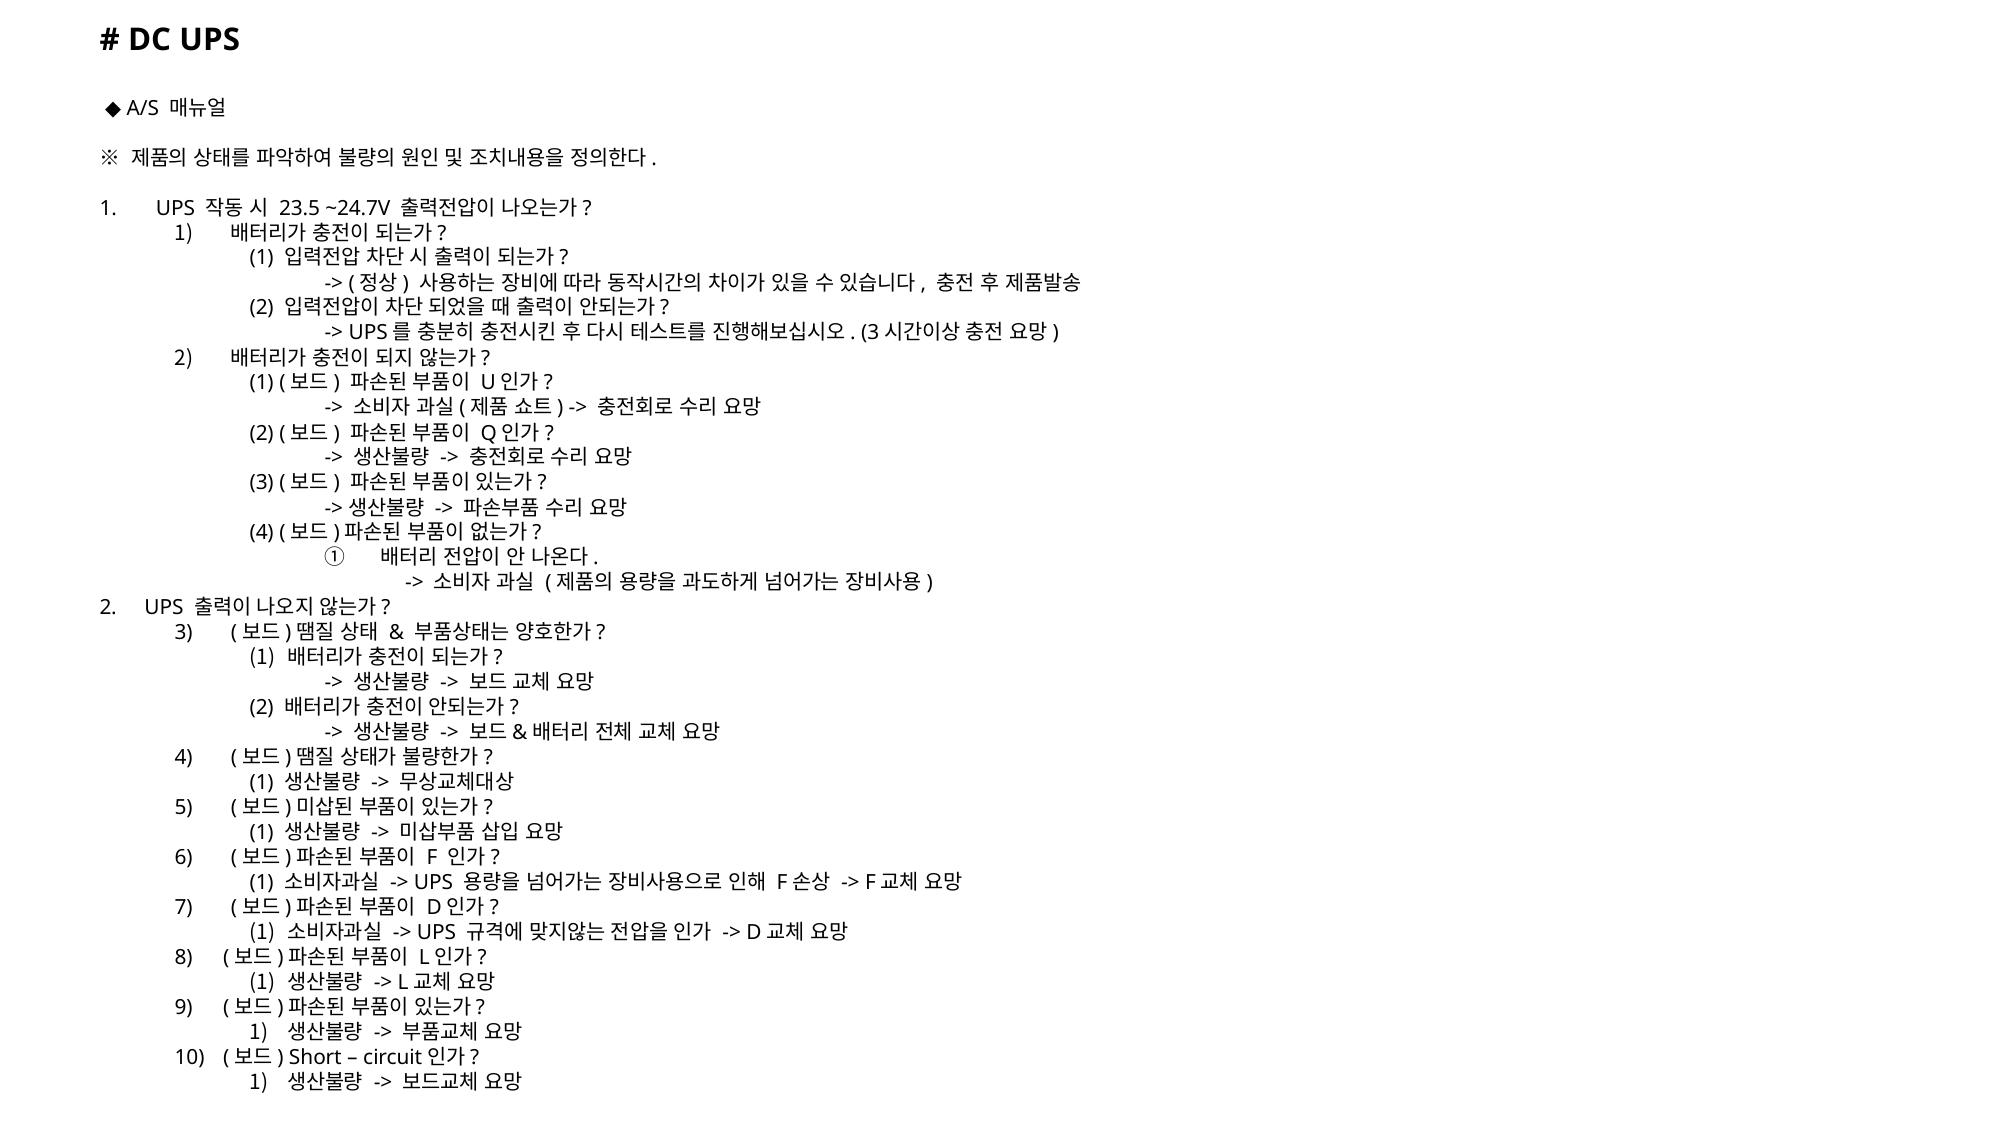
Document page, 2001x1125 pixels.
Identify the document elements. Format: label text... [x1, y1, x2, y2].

text_box # DC UPS ◆ A/S 매뉴얼 ※ 제품의 상태를 파악하여 불량의 원인 및 조치내용을 정의한다. UPS 작동 시 23.5 ~24.7V 출력전압이 나오는가? 배터리가 충전이 되는가? (1) 입력전압 차단 시 출력이 되는가? -> (정상) 사용하는 장비에 따라 동작시간의 차이가 있을 수 있습니다, 충전 후 제품발송 (2) 입력전압이 차단 되었을 때 출력이 안되는가? -> UPS를 충분히 충전시킨 후 다시 테스트를 진행해보십시오. (3시간이상 충전 요망) 배터리가 충전이 되지 않는가? (1) (보드) 파손된 부품이 U인가? -> 소비자 과실(제품 쇼트) -> 충전회로 수리 요망 (2) (보드) 파손된 부품이 Q인가? -> 생산불량 -> 충전회로 수리 요망 (3) (보드) 파손된 부품이 있는가? ->생산불량 -> 파손부품 수리 요망 (4) (보드)파손된 부품이 없는가? 배터리 전압이 안 나온다. -> 소비자 과실 (제품의 용량을 과도하게 넘어가는 장비사용) 2. UPS 출력이 나오지 않는가? (보드)땜질 상태 & 부품상태는 양호한가? 배터리가 충전이 되는가? -> 생산불량 -> 보드 교체 요망 (2) 배터리가 충전이 안되는가? -> 생산불량 -> 보드&배터리 전체 교체 요망 (보드)땜질 상태가 불량한가? (1) 생산불량 -> 무상교체대상 (보드)미삽된 부품이 있는가? (1) 생산불량 -> 미삽부품 삽입 요망 (보드)파손된 부품이 F 인가? (1) 소비자과실 -> UPS 용량을 넘어가는 장비사용으로 인해 F손상 -> F교체 요망 (보드)파손된 부품이 D인가? 소비자과실 -> UPS 규격에 맞지않는 전압을 인가 -> D교체 요망 (보드)파손된 부품이 L인가? 생산불량 -> L교체 요망 (보드)파손된 부품이 있는가? 생산불량 -> 부품교체 요망 (보드) Short – circuit인가? 생산불량 -> 보드교체 요망 [84, 12, 1916, 1101]
